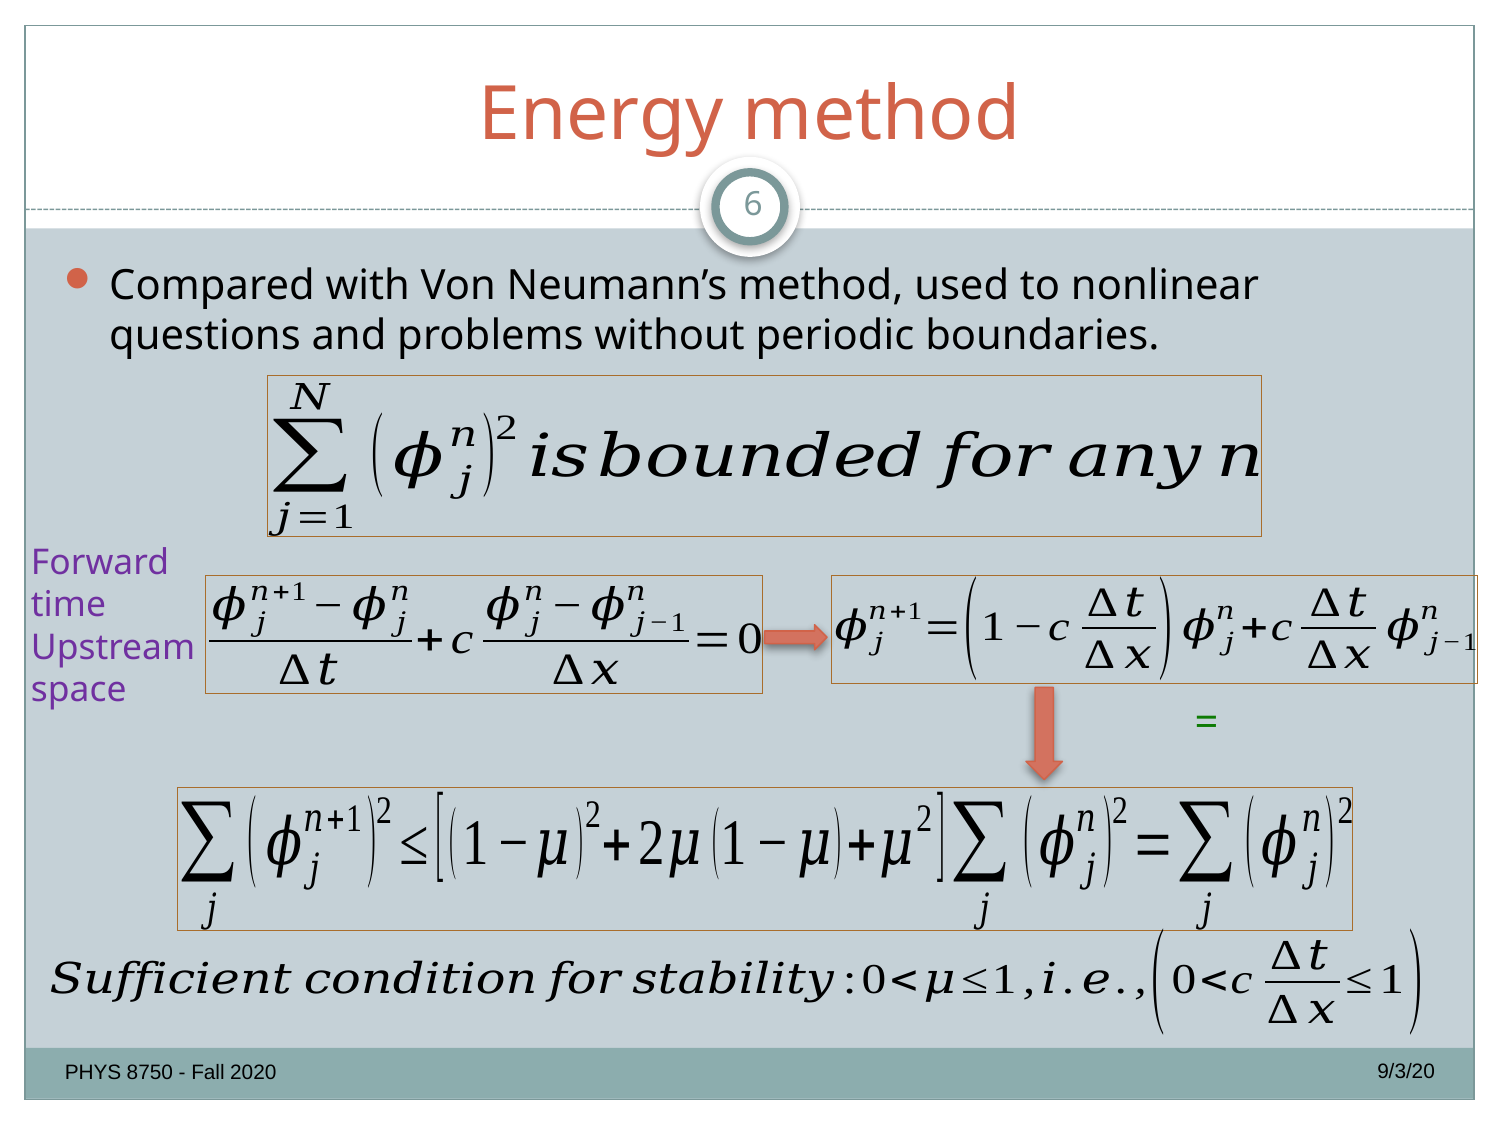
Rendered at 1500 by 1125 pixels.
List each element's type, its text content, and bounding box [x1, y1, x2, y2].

list Compared with Von Neumann’s method, used to nonlinear questions and problems without periodic boundaries. [1048, 684, 1445, 1001]
list Compared with Von Neumann’s method, used to nonlinear questions and problems without periodic boundaries. [178, 788, 1352, 930]
text_box Forward time Upstream space [16, 531, 397, 717]
footer PHYS 8750 - Fall 2020 [50, 1051, 638, 1112]
list Compared with Von Neumann’s method, used to nonlinear questions and problems without periodic boundaries. [832, 576, 1445, 683]
slide_number 6 [715, 168, 791, 241]
text_box [763, 624, 828, 651]
text_box [1025, 686, 1064, 781]
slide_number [950, 1050, 1450, 1111]
list Compared with Von Neumann’s method, used to nonlinear questions and problems without periodic boundaries. [49, 648, 1161, 1001]
list Compared with Von Neumann’s method, used to nonlinear questions and problems without periodic boundaries. [397, 576, 762, 693]
title Energy method [49, 37, 1450, 162]
list Compared with Von Neumann’s method, used to nonlinear questions and problems without periodic boundaries. [49, 250, 1445, 635]
